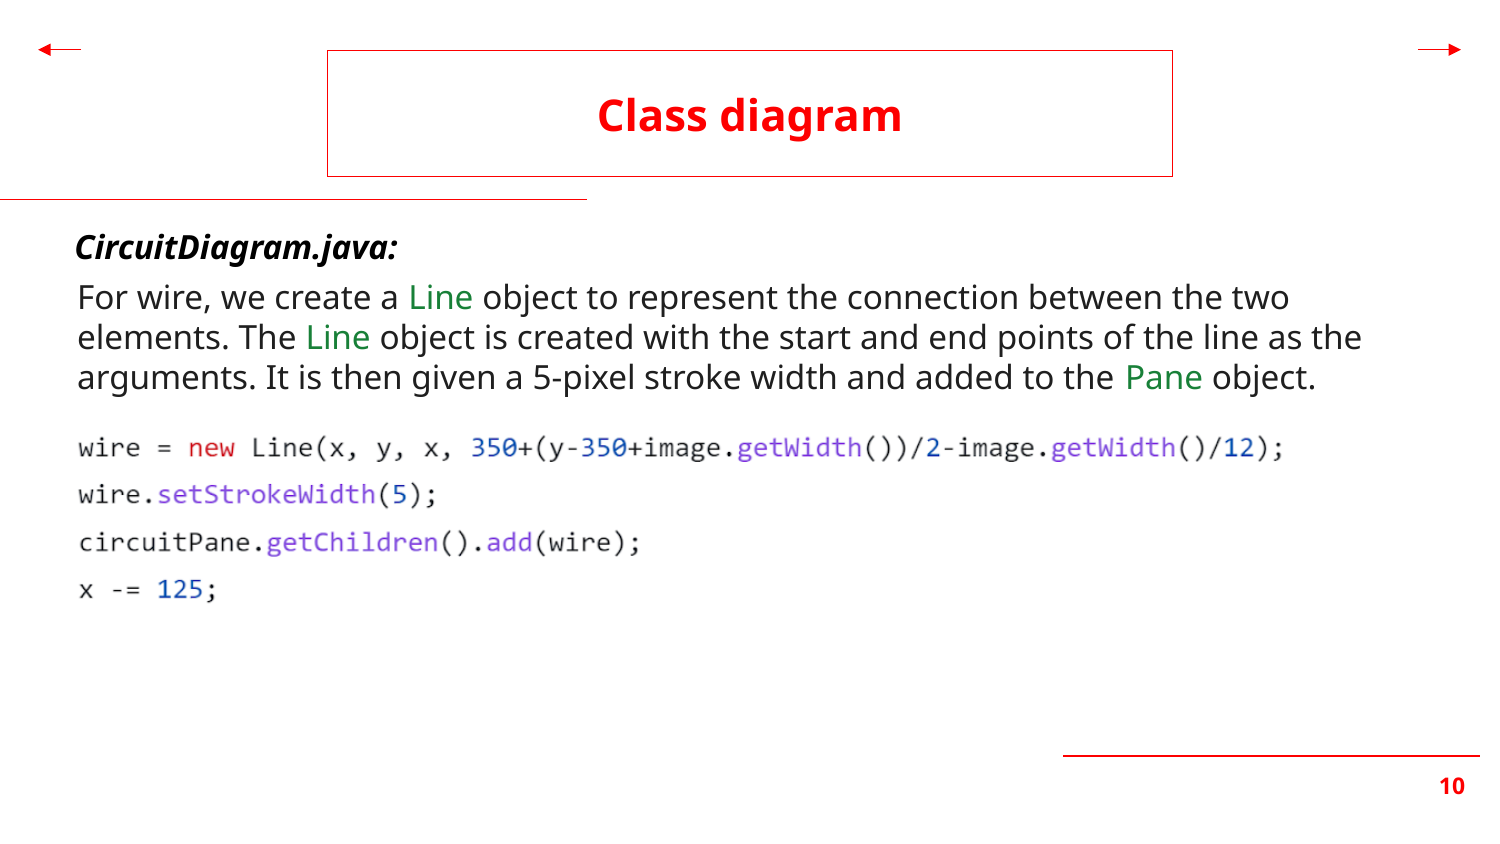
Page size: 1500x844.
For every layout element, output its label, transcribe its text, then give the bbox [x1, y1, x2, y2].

text_box Class diagram [327, 50, 1173, 177]
text_box For wire, we create a Line object to represent the connection between the two elements. The Line object is created with the start and end points of the line as the arguments. It is then given a 5-pixel stroke width and added to the Pane object. [62, 269, 1454, 404]
picture [45, 405, 1326, 626]
text_box CircuitDiagram.java: [59, 218, 811, 274]
